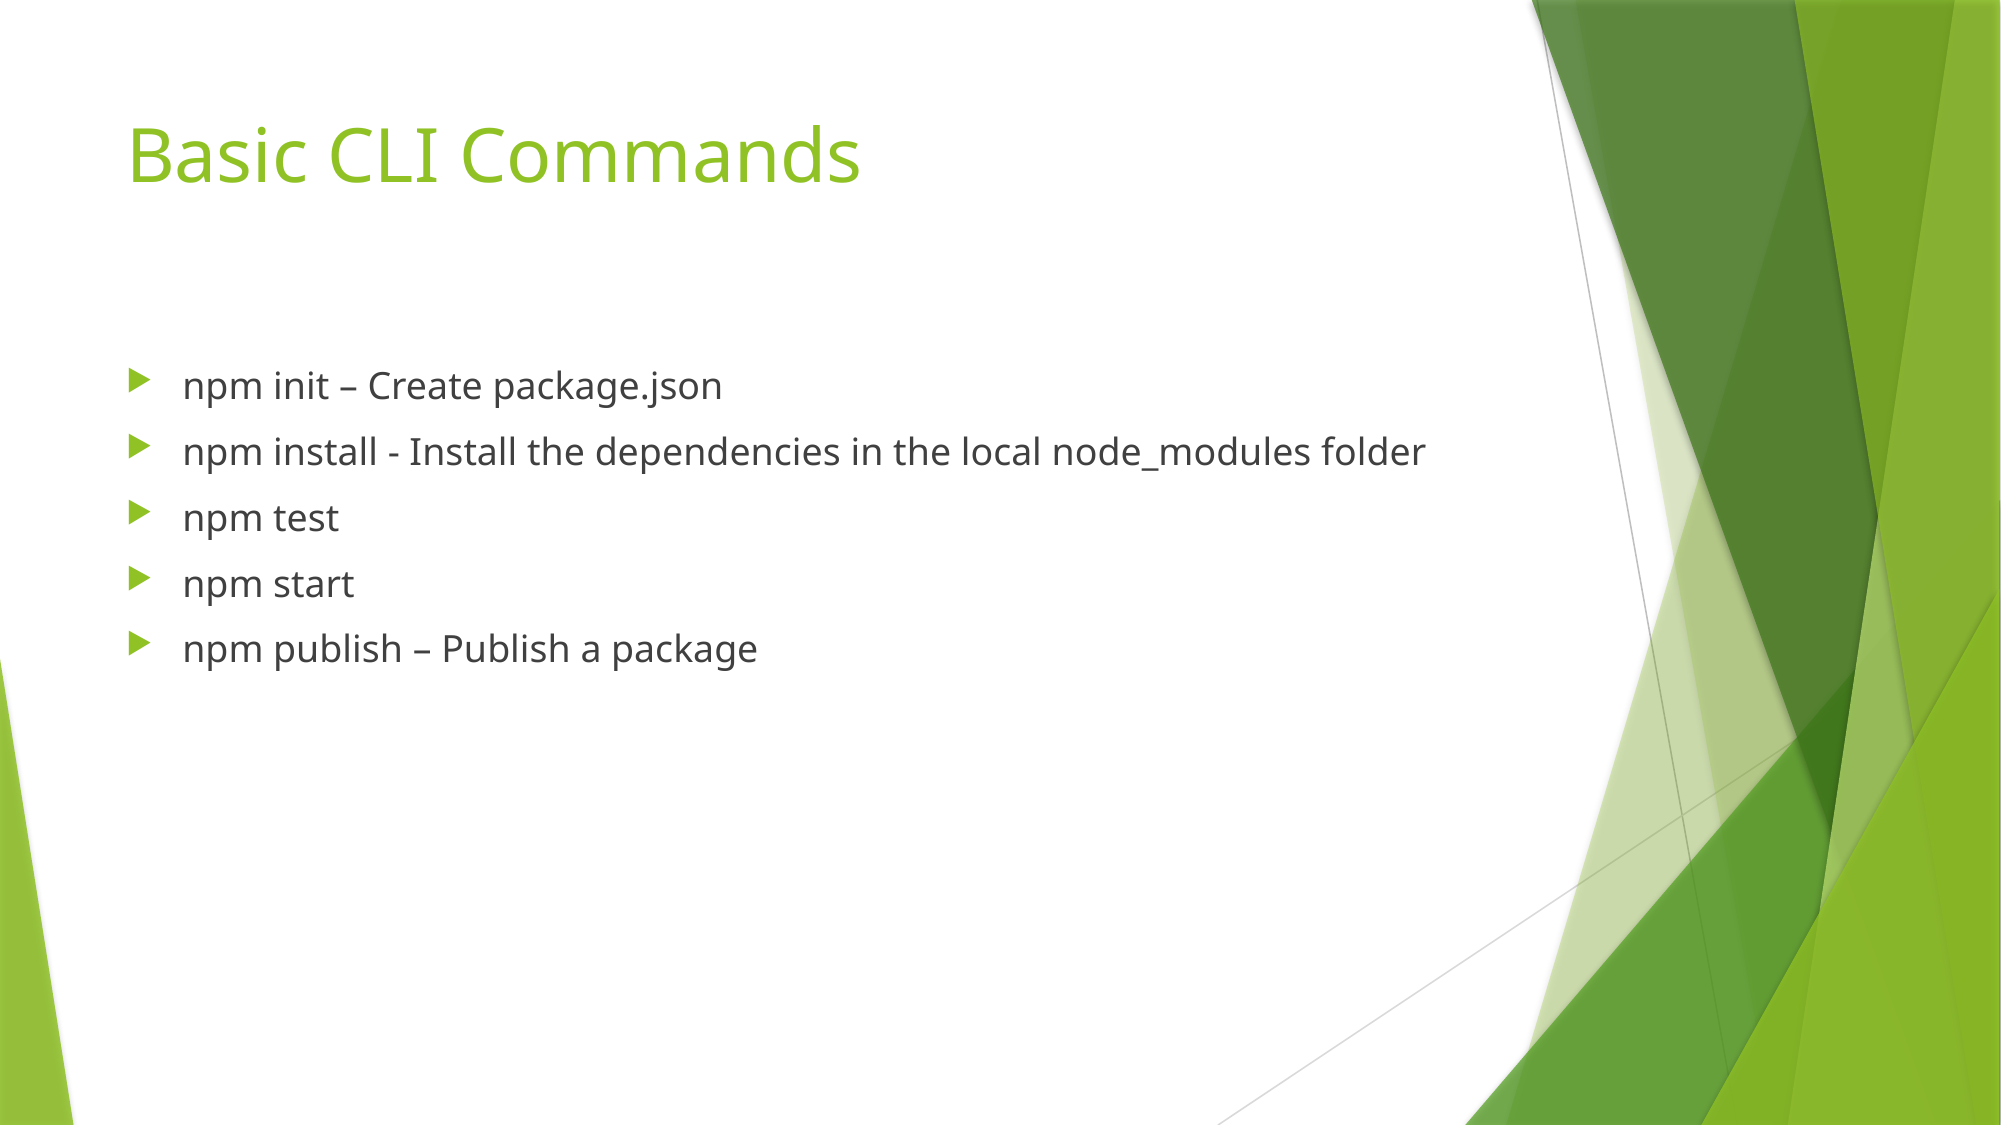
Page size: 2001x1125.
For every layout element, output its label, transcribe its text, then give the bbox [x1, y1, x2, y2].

list npm init – Create package.json npm install - Install the dependencies in the local node_modules folder npm test npm start npm publish – Publish a package [111, 354, 1522, 992]
title Basic CLI Commands [111, 99, 1522, 317]
